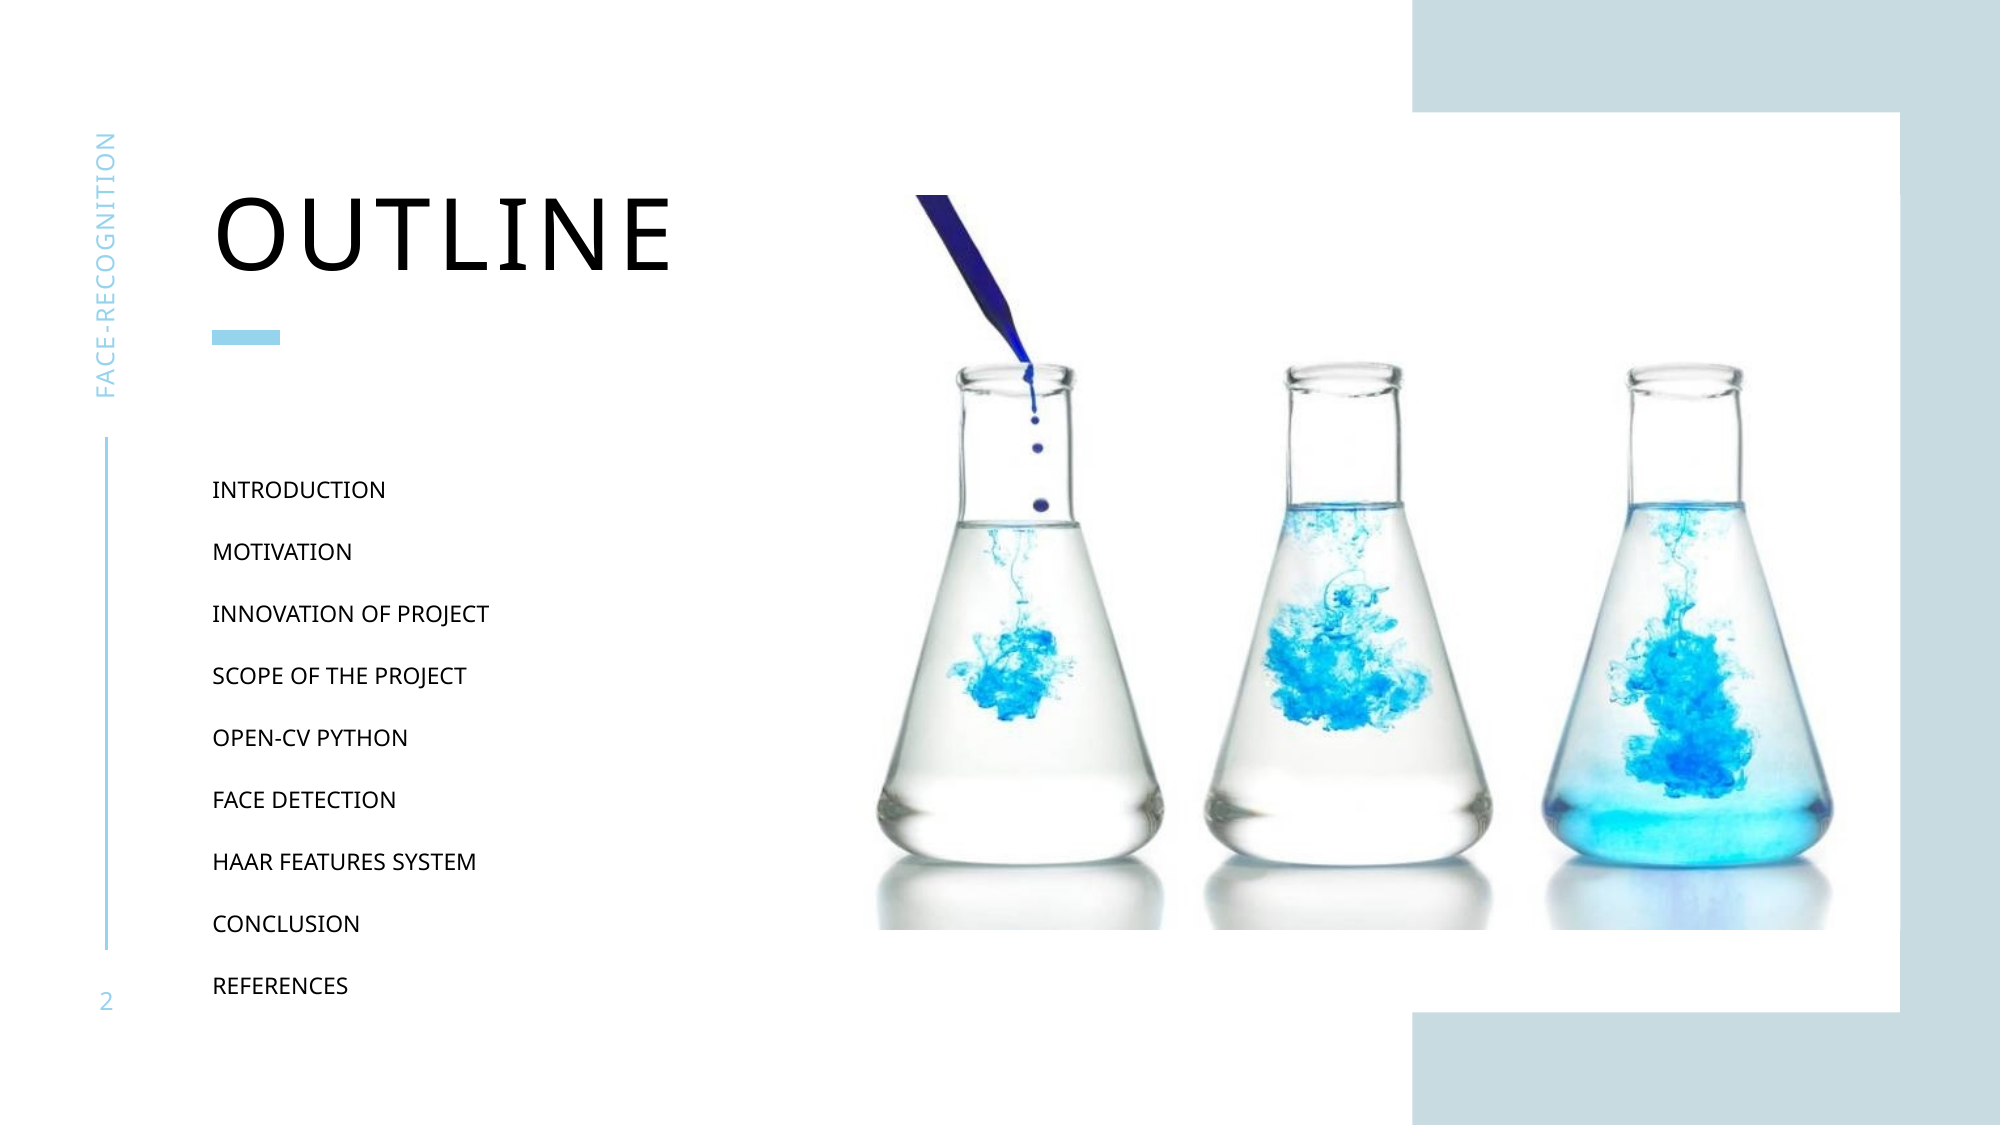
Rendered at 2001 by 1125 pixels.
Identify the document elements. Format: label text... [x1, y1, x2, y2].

slide_number 2 [68, 987, 144, 1018]
footer FACE-RECOGNITION [90, 107, 122, 400]
picture [811, 194, 1901, 930]
title Outline [212, 184, 850, 275]
list Introduction Motivation Innovation of Project Scope of the Project Open-CV Python Face Detection Haar Features System Conclusion References [212, 461, 804, 1014]
